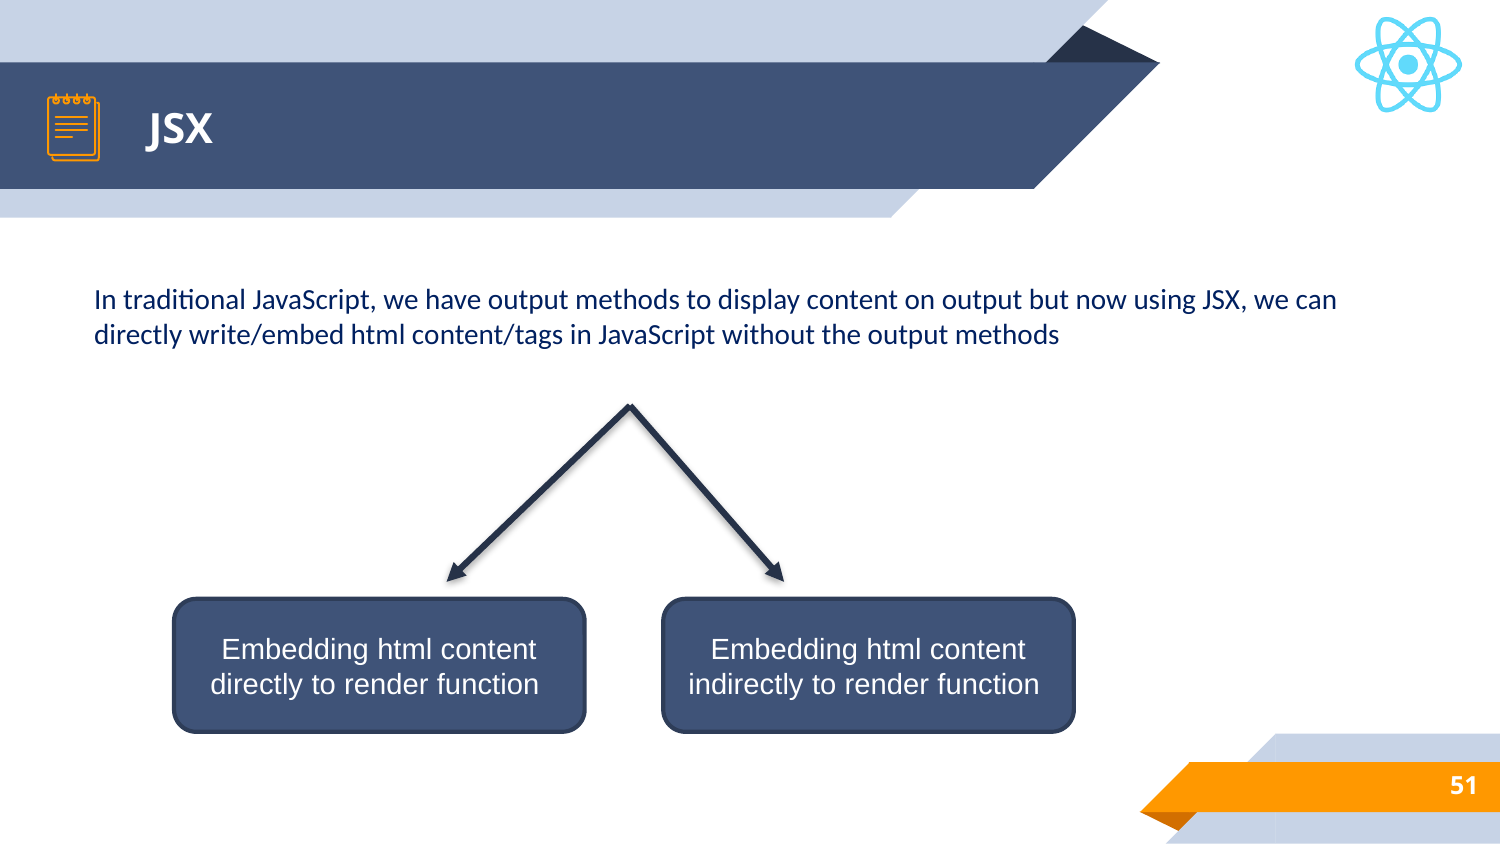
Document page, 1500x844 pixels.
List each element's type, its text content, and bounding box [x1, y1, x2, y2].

text_box In traditional JavaScript, we have output methods to display content on output but now using JSX, we can directly write/embed html content/tags in JavaScript without the output methods [79, 272, 1438, 672]
slide_number 51 [1249, 760, 1494, 813]
text_box Embedding html content indirectly to render function [661, 596, 1076, 734]
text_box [47, 93, 100, 161]
picture [1316, 0, 1500, 130]
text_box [629, 405, 785, 583]
text_box Embedding html content directly to render function [171, 596, 587, 734]
title JSX [133, 64, 997, 190]
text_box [446, 405, 628, 583]
